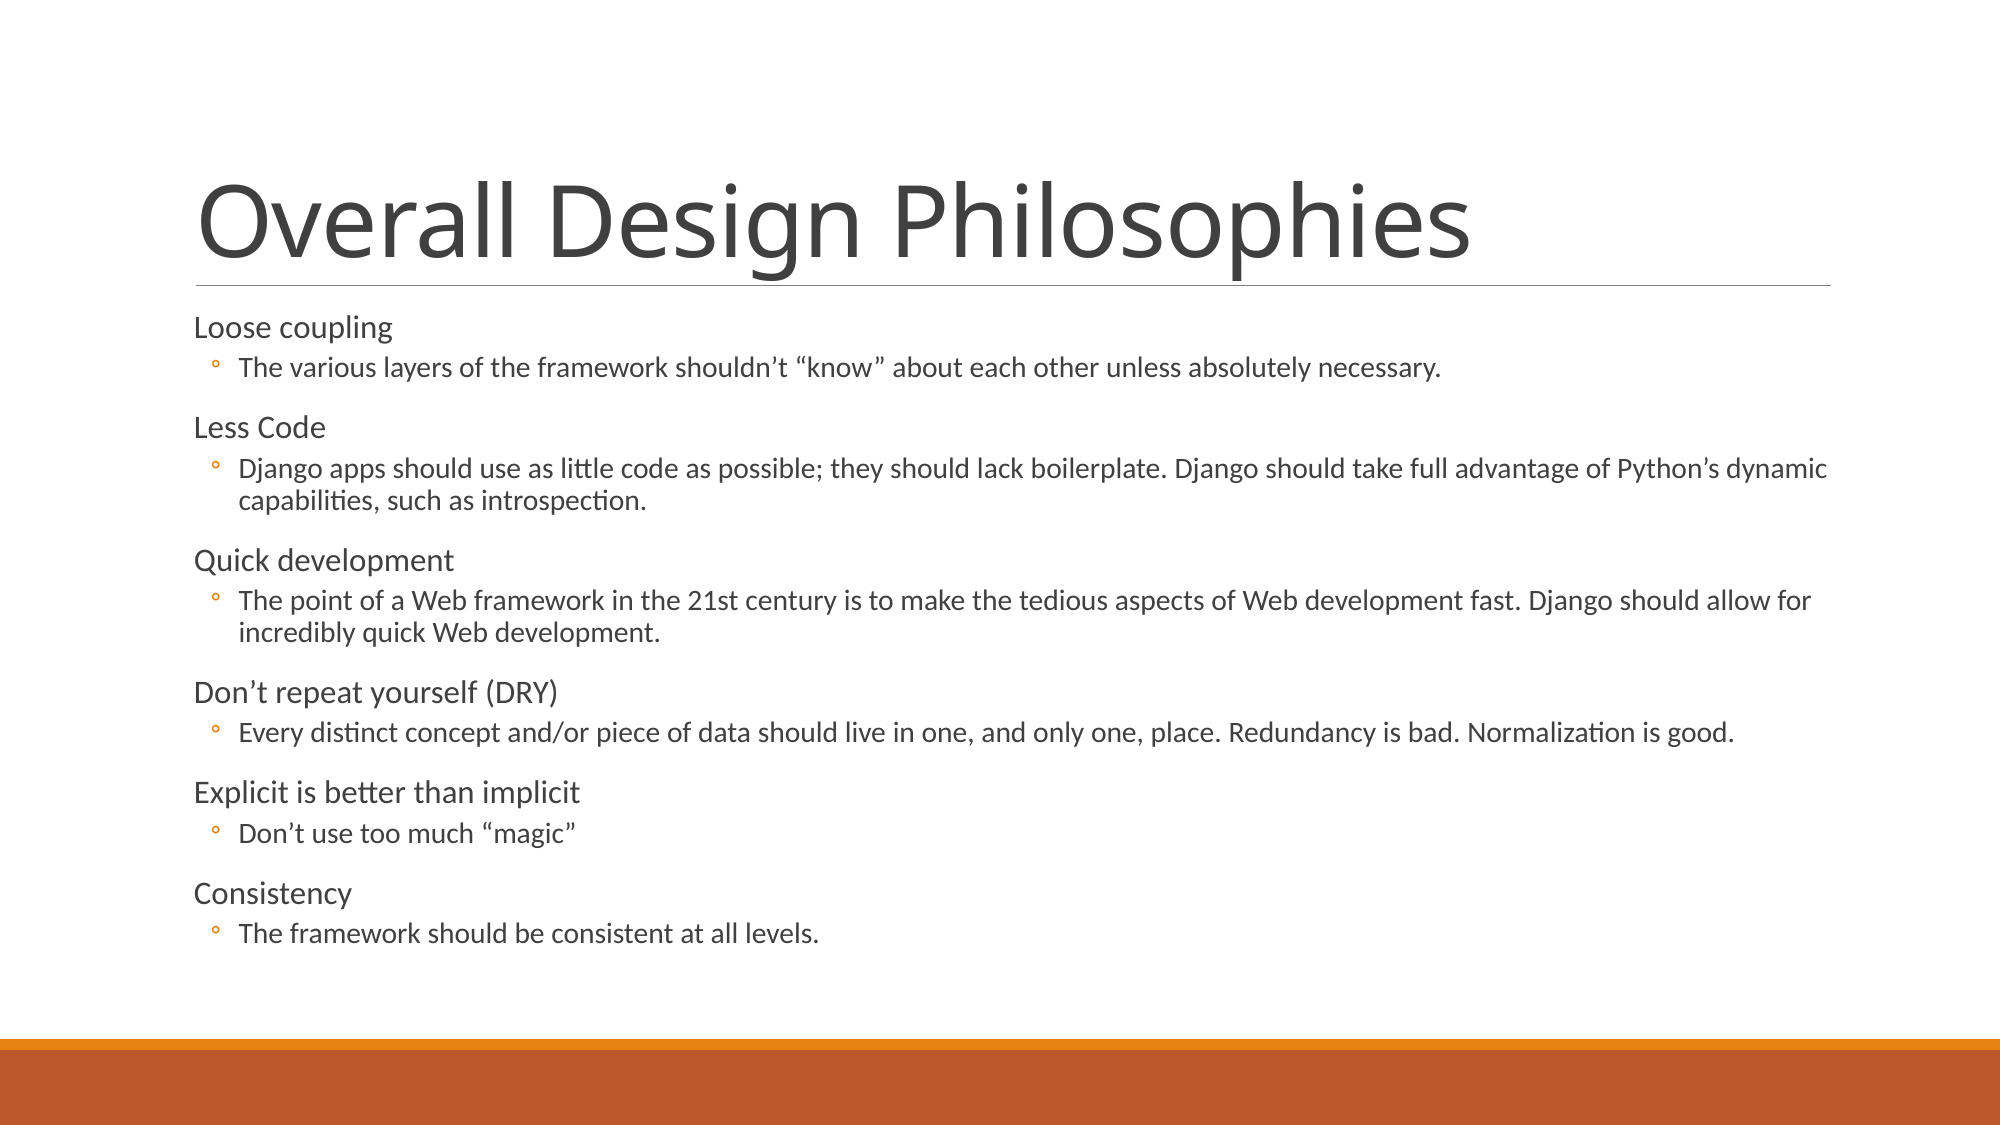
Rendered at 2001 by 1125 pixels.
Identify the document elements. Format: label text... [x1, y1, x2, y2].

title Overall Design Philosophies [180, 47, 1830, 285]
list Loose coupling The various layers of the framework shouldn’t “know” about each other unless absolutely necessary. Less Code Django apps should use as little code as possible; they should lack boilerplate. Django should take full advantage of Python’s dynamic capabilities, such as introspection. Quick development The point of a Web framework in the 21st century is to make the tedious aspects of Web development fast. Django should allow for incredibly quick Web development. Don’t repeat yourself (DRY) Every distinct concept and/or piece of data should live in one, and only one, place. Redundancy is bad. Normalization is good. Explicit is better than implicit Don’t use too much “magic” Consistency The framework should be consistent at all levels. [180, 302, 1830, 963]
